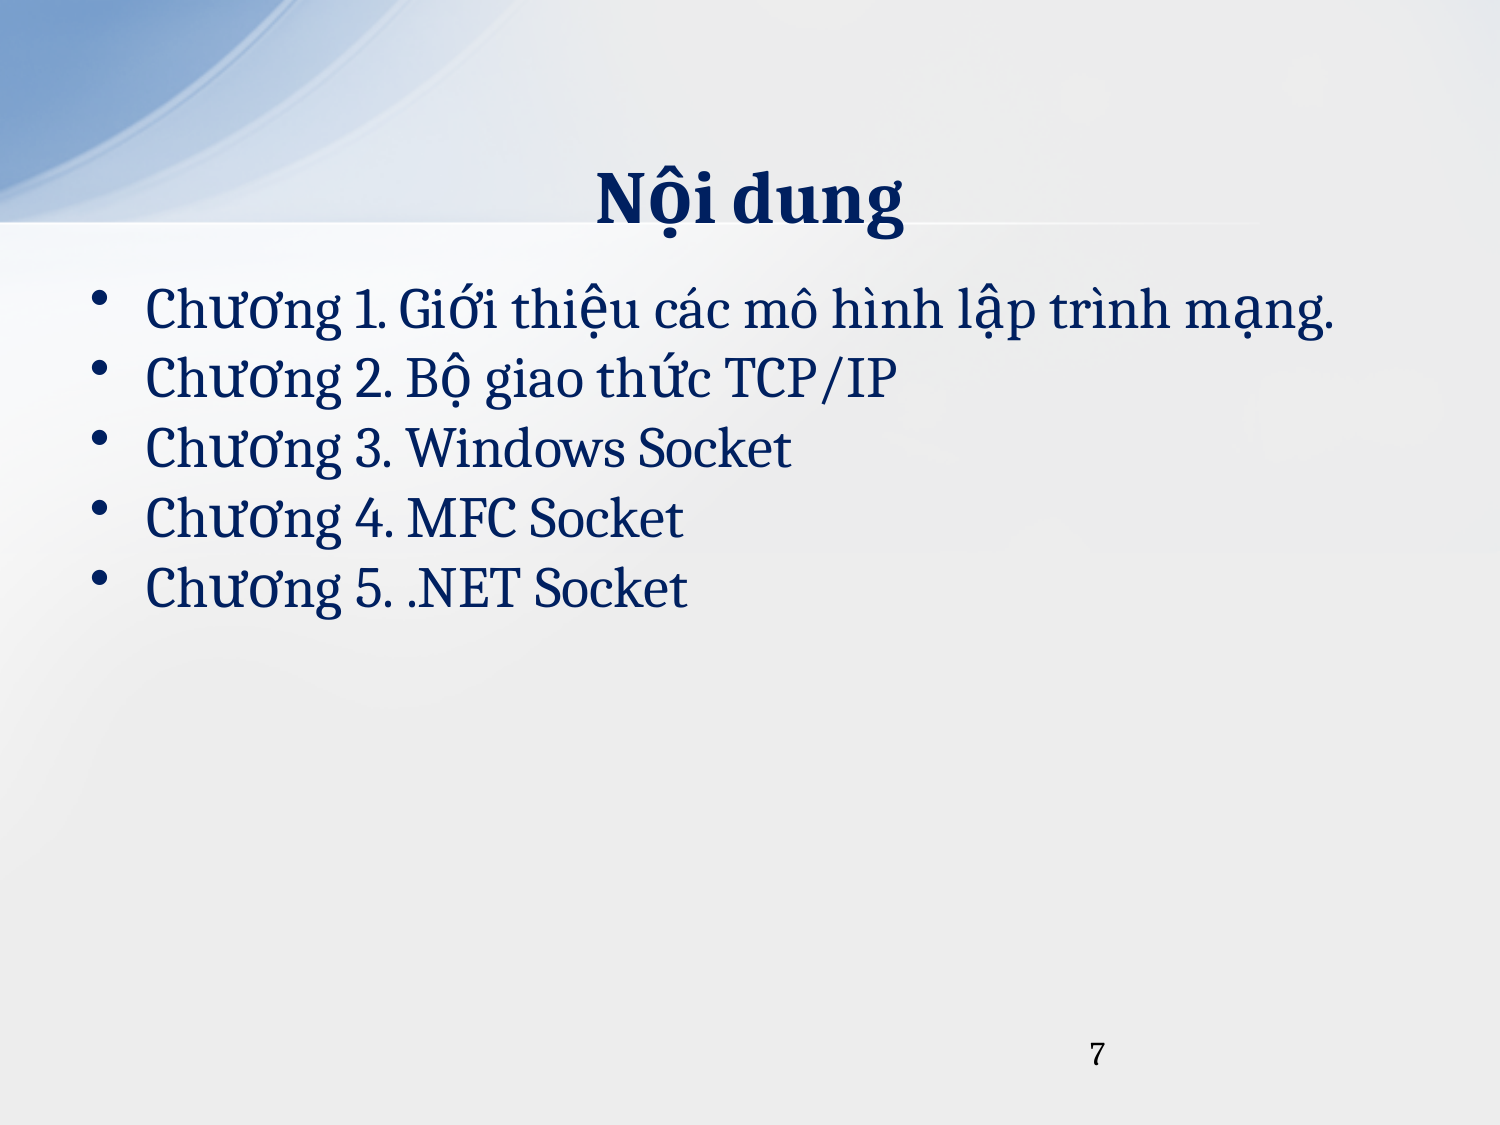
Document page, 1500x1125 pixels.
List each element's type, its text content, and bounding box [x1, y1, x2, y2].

slide_number 7 [1074, 1024, 1425, 1103]
picture [0, 0, 1500, 1125]
title Nội dung [75, 58, 1425, 247]
list Chương 1. Giới thiệu các mô hình lập trình mạng. Chương 2. Bộ giao thức TCP/IP Chương 3. Windows Socket Chương 4. MFC Socket Chương 5. .NET Socket [75, 262, 1425, 1005]
